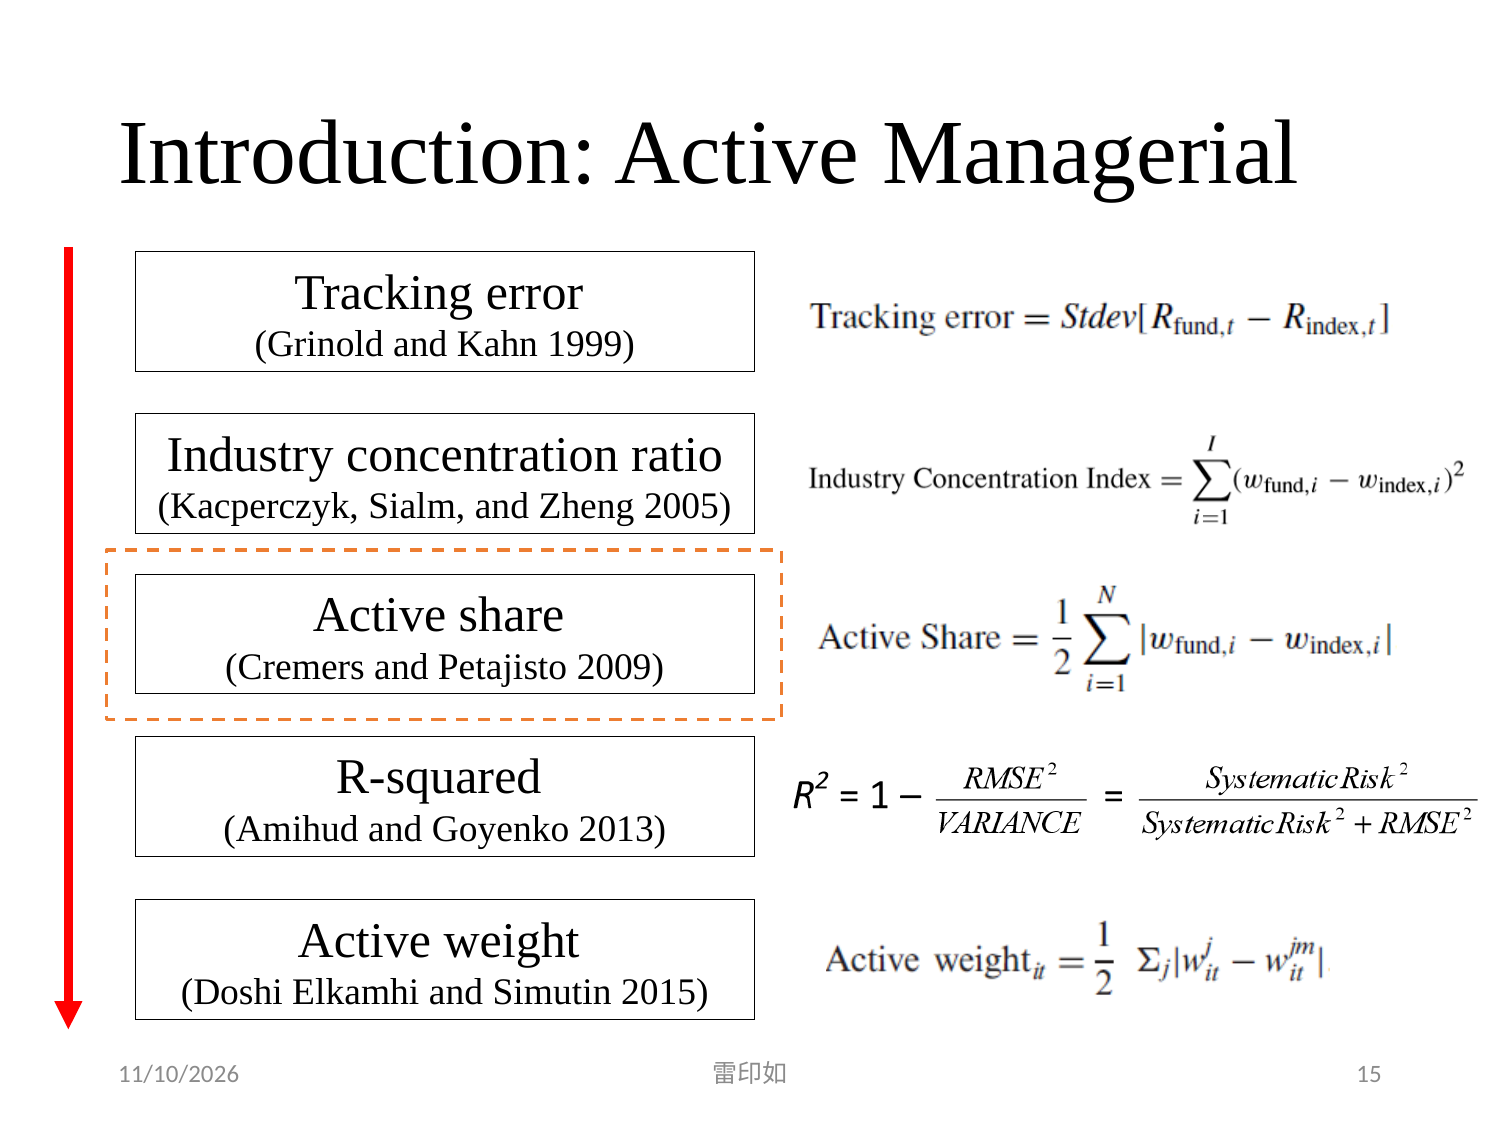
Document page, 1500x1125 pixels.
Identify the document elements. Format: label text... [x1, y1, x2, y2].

picture [807, 431, 1466, 529]
text_box Active weight (Doshi Elkamhi and Simutin 2015) [135, 899, 755, 1020]
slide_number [103, 1042, 441, 1103]
picture [789, 752, 1484, 847]
text_box Industry concentration ratio (Kacperczyk, Sialm, and Zheng 2005) [135, 413, 755, 534]
footer 雷印如 [496, 1042, 1004, 1103]
picture [807, 285, 1393, 350]
picture [812, 575, 1397, 698]
text_box [106, 549, 782, 720]
picture [826, 918, 1330, 1006]
slide_number 15 [1059, 1042, 1397, 1103]
title Introduction: Active Managerial [103, 44, 1397, 263]
text_box Tracking error (Grinold and Kahn 1999) [135, 251, 755, 372]
text_box R-squared (Amihud and Goyenko 2013) [135, 736, 755, 857]
